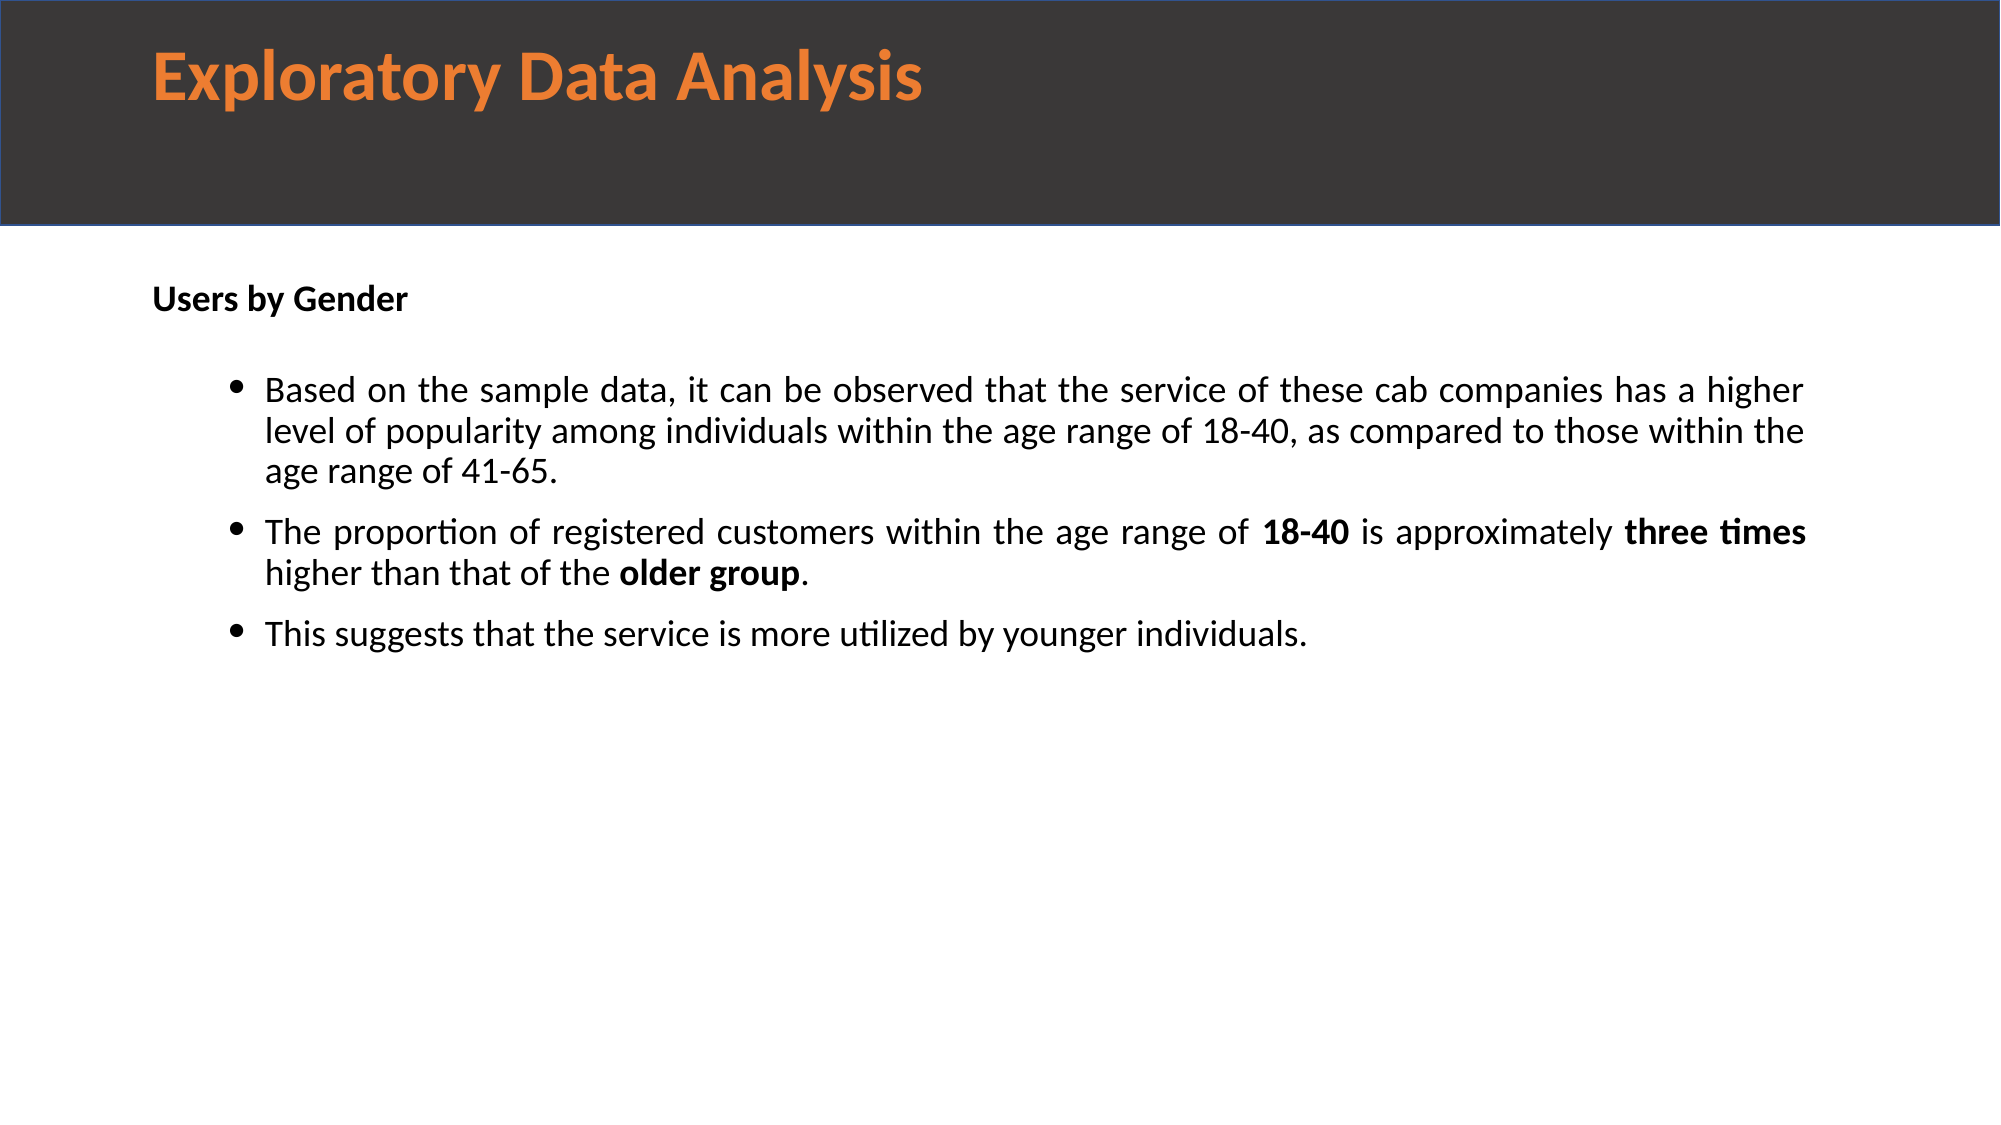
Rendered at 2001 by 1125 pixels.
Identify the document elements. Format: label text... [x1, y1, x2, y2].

text_box Based on the sample data, it can be observed that the service of these cab companies has a higher level of popularity among individuals within the age range of 18-40, as compared to those within the age range of 41-65. The proportion of registered customers within the age range of 18-40 is approximately three times higher than that of the older group. This suggests that the service is more utilized by younger individuals. [137, 355, 1822, 670]
title Exploratory Data Analysis [137, 7, 1863, 225]
text_box Users by Gender [137, 258, 1263, 334]
text_box [0, 0, 2000, 225]
